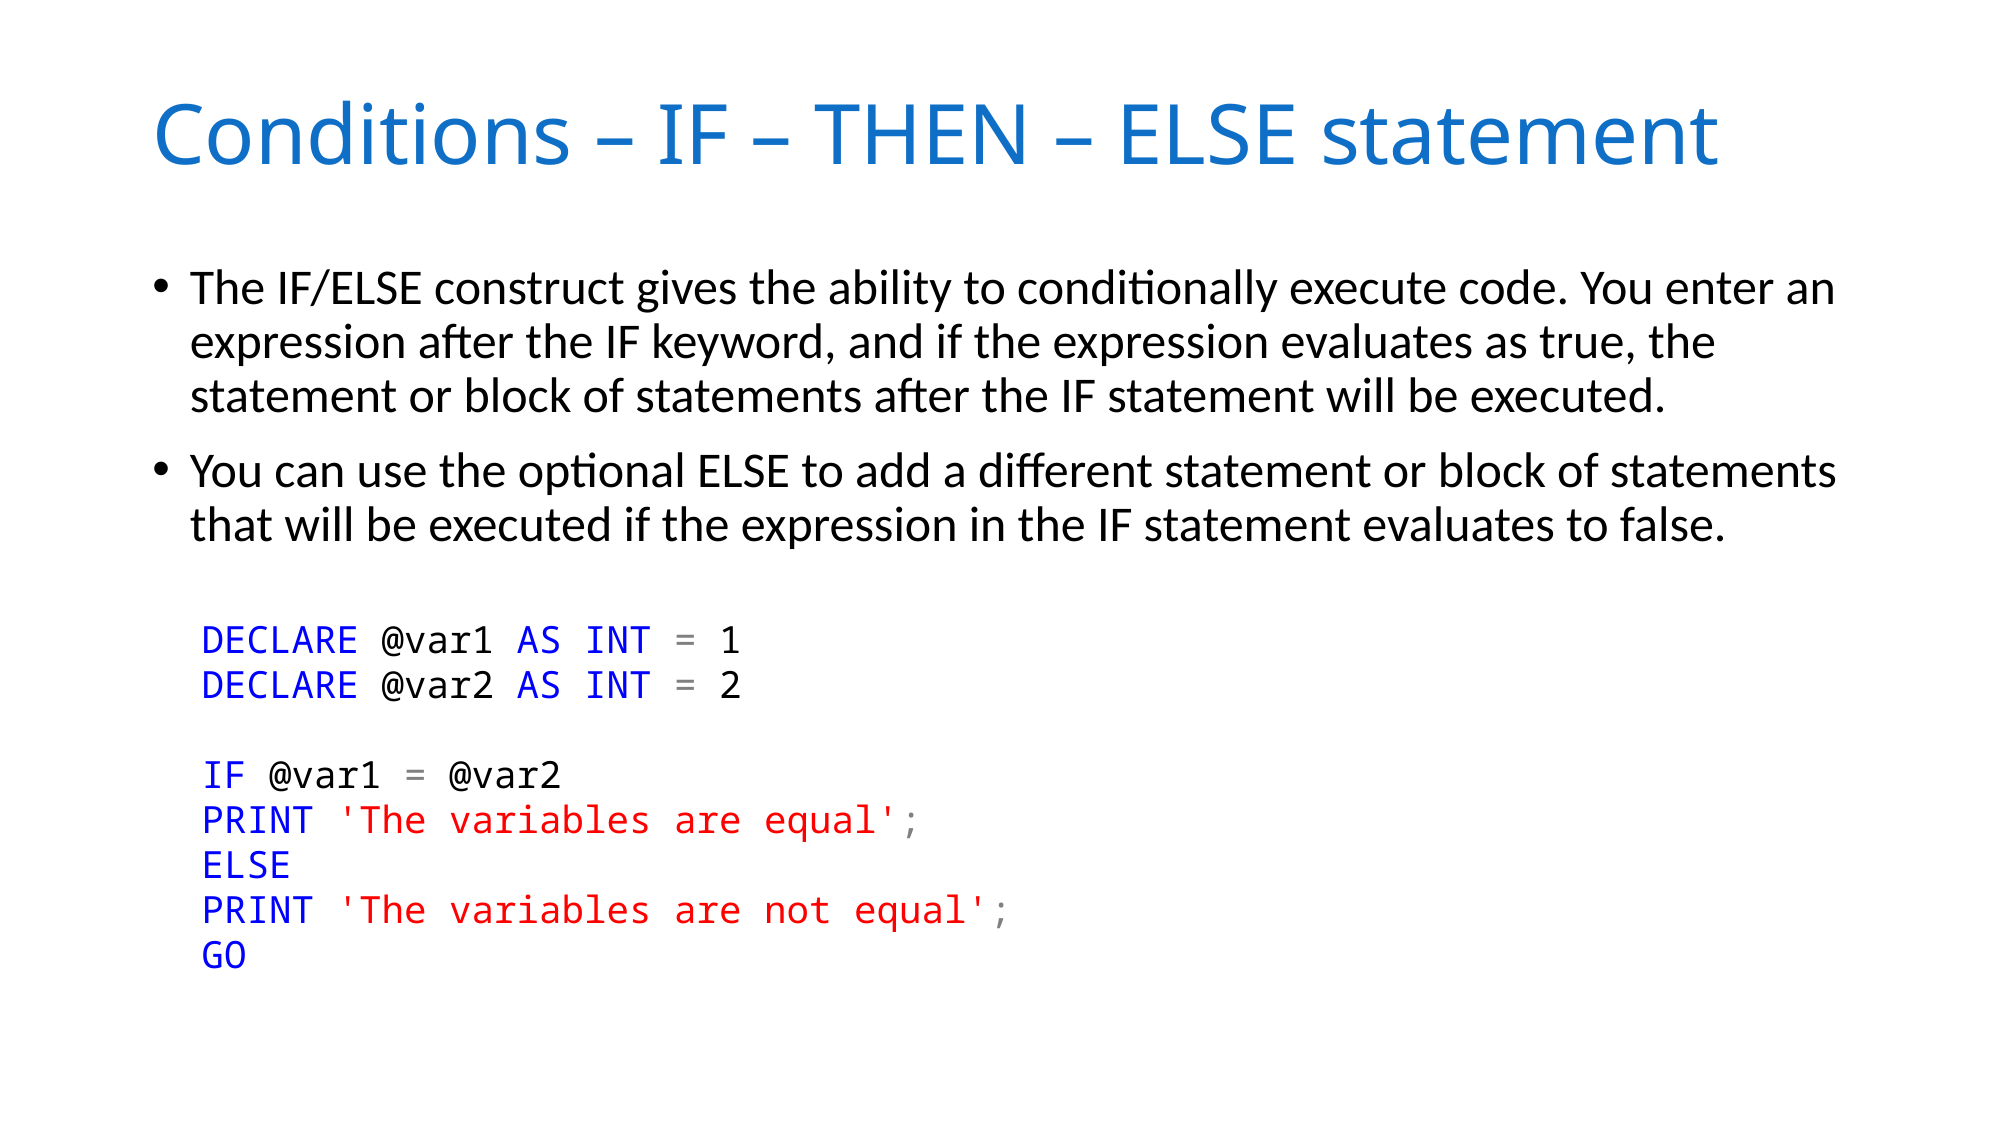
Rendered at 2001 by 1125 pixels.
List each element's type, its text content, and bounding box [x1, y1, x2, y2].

text_box DECLARE @var1 AS INT = 1 DECLARE @var2 AS INT = 2 IF @var1 = @var2 PRINT 'The variables are equal'; ELSE PRINT 'The variables are not equal'; GO [186, 609, 1187, 984]
title Conditions – IF – THEN – ELSE statement [137, 59, 1863, 217]
list The IF/ELSE construct gives the ability to conditionally execute code. You enter an expression after the IF keyword, and if the expression evaluates as true, the statement or block of statements after the IF statement will be executed. You can use the optional ELSE to add a different statement or block of statements that will be executed if the expression in the IF statement evaluates to false. [137, 254, 1863, 1014]
